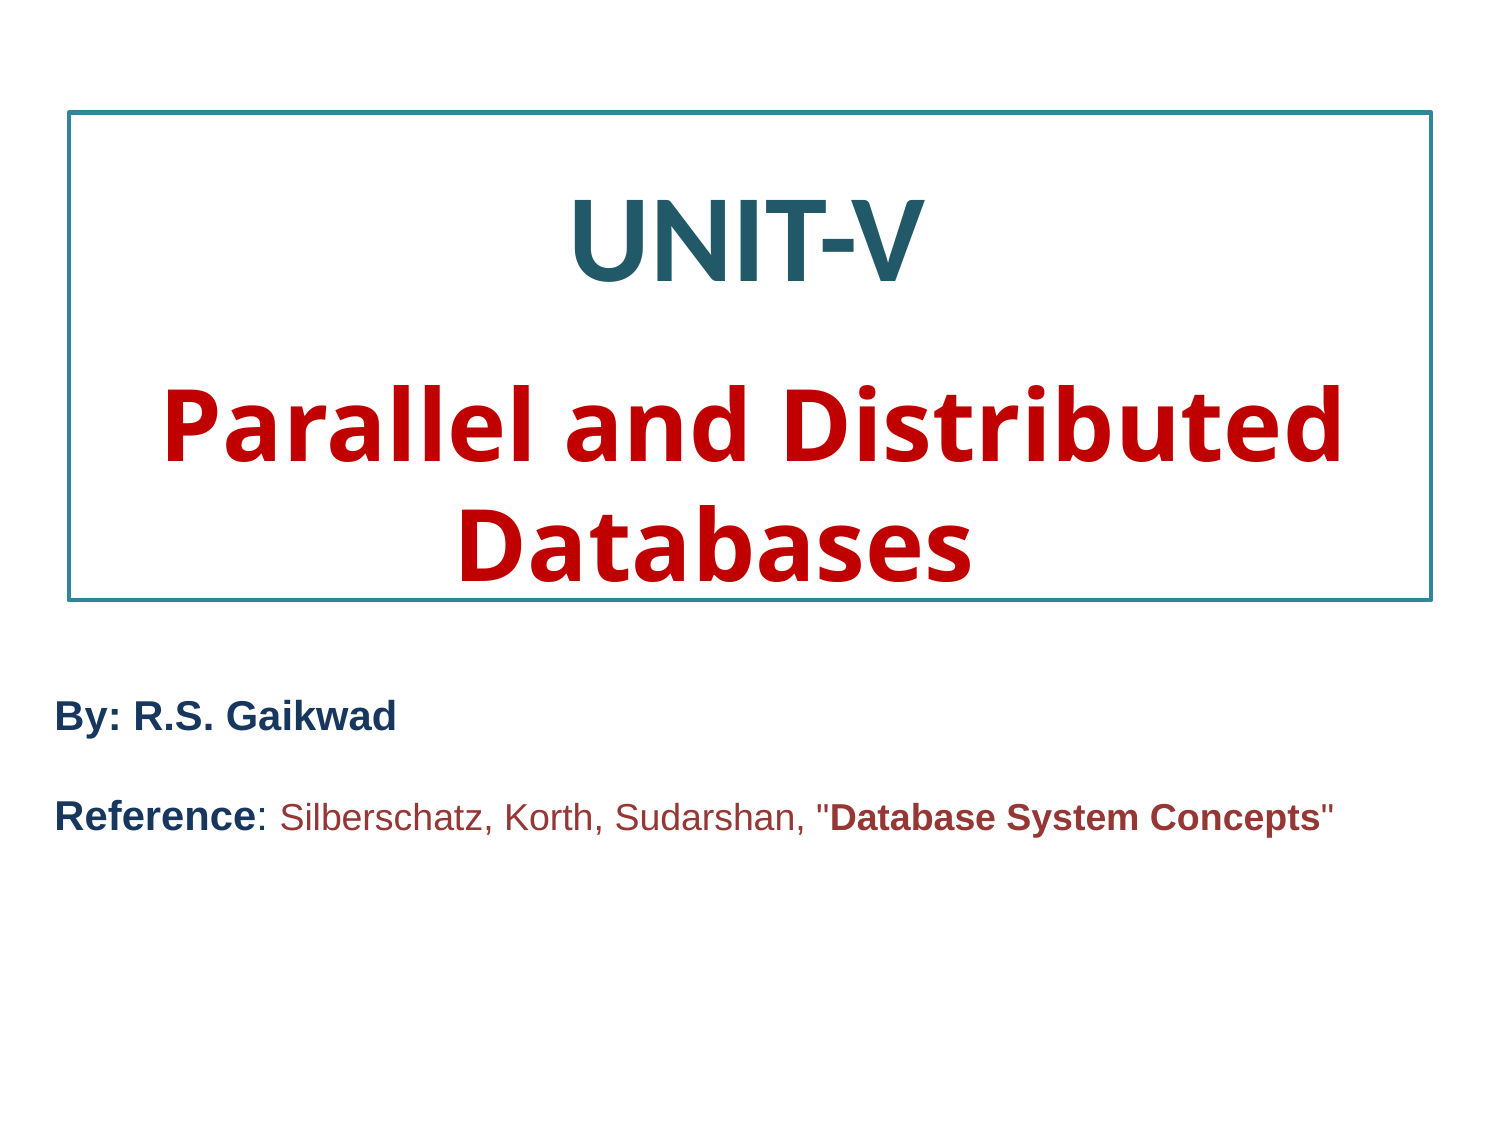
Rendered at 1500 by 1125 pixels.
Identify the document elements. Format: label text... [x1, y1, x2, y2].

text_box Parallel and Distributed Databases [78, 388, 1429, 576]
text_box [67, 110, 1433, 602]
text_box UNIT-V [72, 137, 1423, 325]
text_box By: R.S. Gaikwad Reference: Silberschatz, Korth, Sudarshan, "Database System Concepts" [39, 681, 1469, 896]
